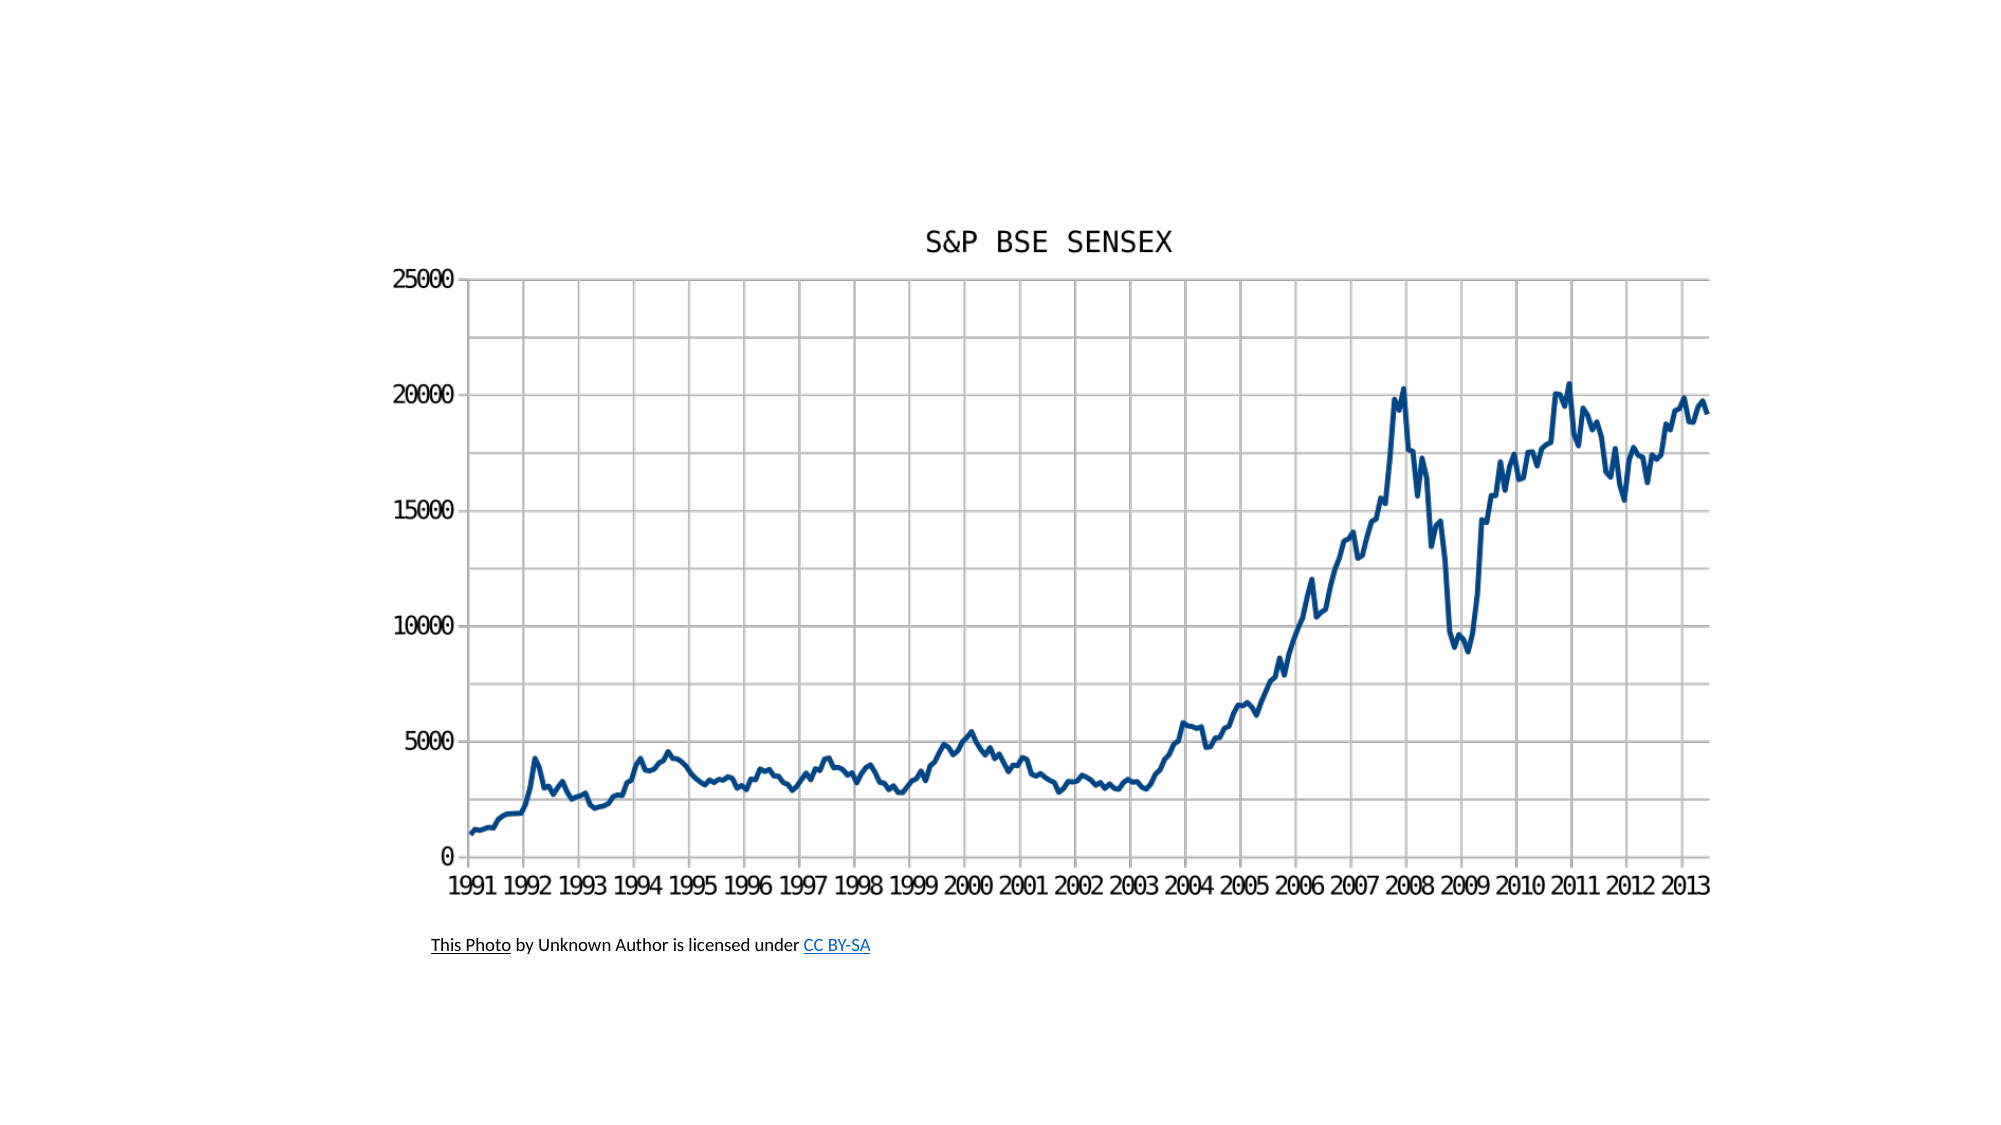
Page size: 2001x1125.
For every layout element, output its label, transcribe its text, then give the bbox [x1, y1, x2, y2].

picture [374, 211, 1728, 913]
text_box This Photo by Unknown Author is licensed under CC BY-SA [416, 925, 1728, 963]
